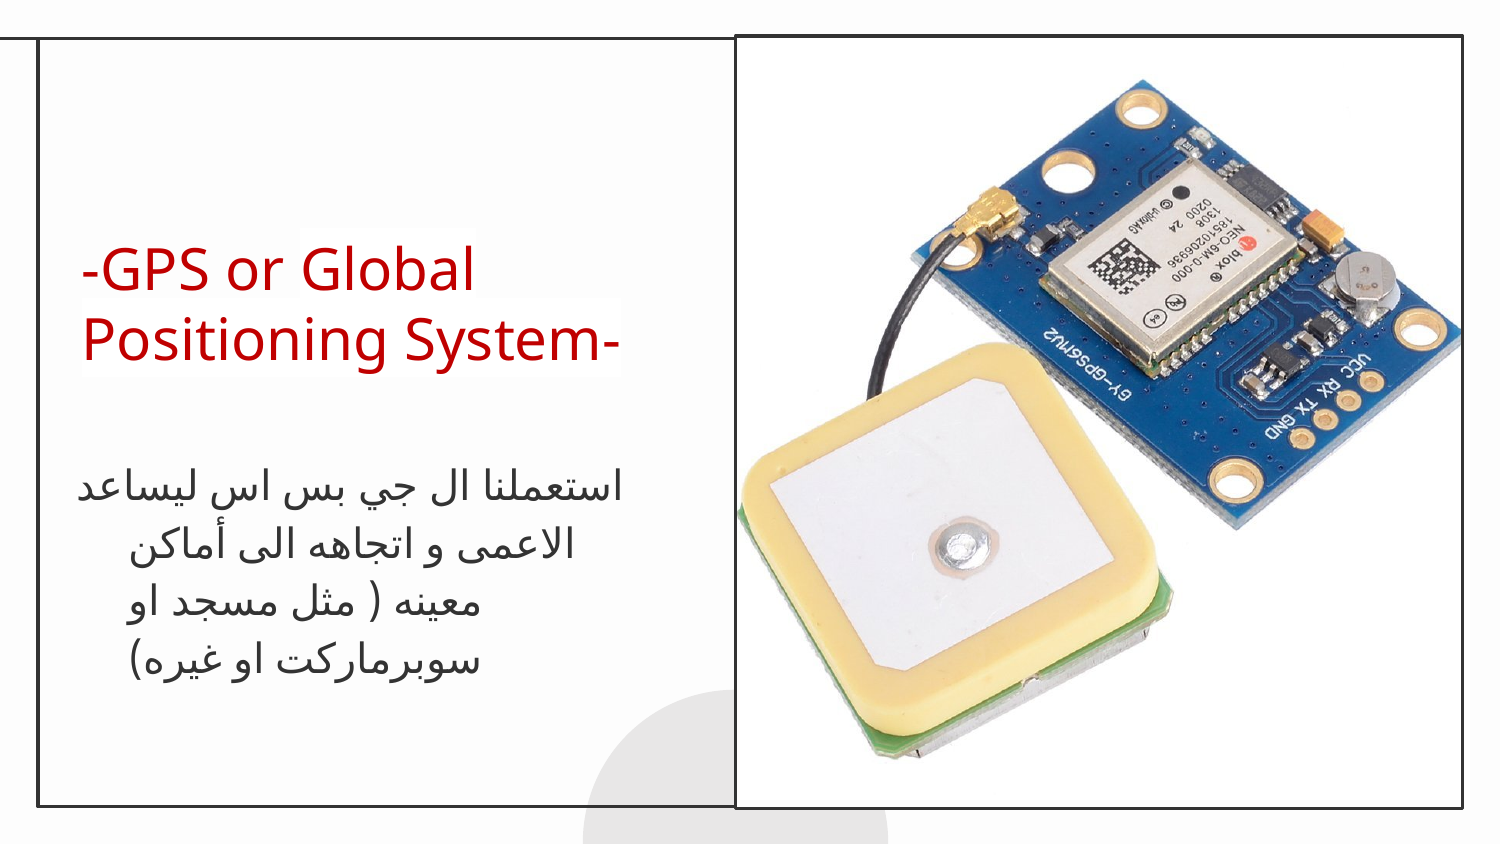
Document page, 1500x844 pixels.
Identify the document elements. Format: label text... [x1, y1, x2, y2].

title -GPS or Global Positioning System- [66, 216, 725, 437]
picture [736, 37, 1462, 808]
subtitle استعملنا ال جي بس اس ليساعد الاعمى و اتجاهه الى أماكن معينه ( مثل مسجد او سوبرماركت او غيره) [38, 436, 678, 776]
